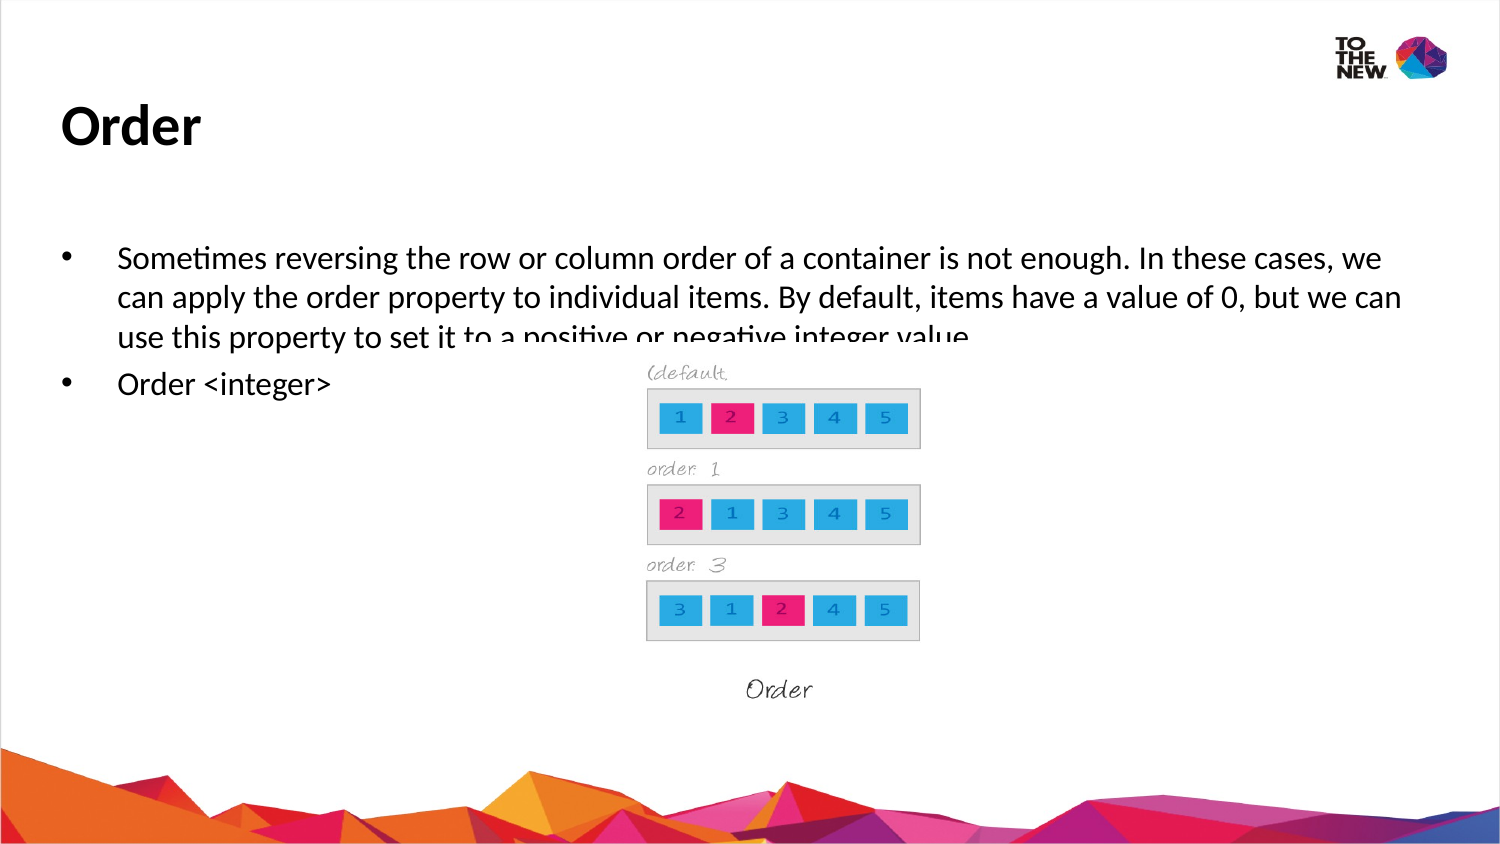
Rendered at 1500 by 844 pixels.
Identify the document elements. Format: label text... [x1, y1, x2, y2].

picture [0, 0, 1500, 844]
list Sometimes reversing the row or column order of a container is not enough. In these cases, we can apply the order property to individual items. By default, items have a value of 0, but we can use this property to set it to a positive or negative integer value. Order <integer> [46, 181, 1451, 706]
title Order [46, 85, 1451, 160]
